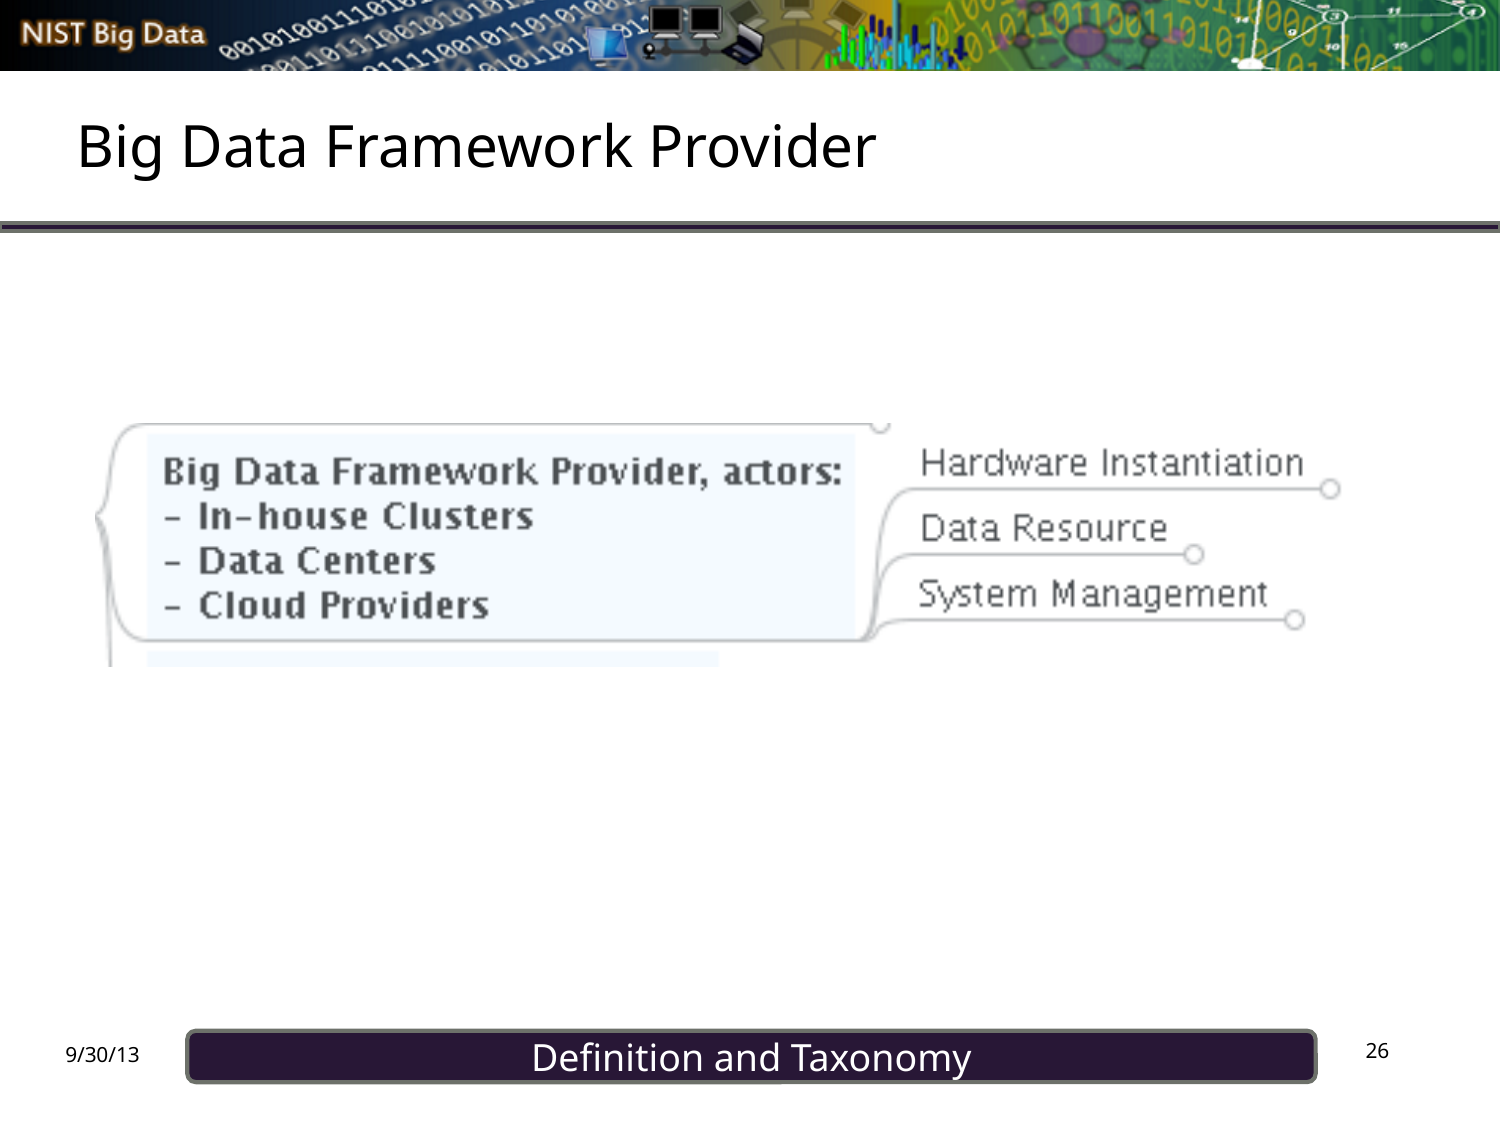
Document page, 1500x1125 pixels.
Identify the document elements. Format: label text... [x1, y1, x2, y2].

picture [95, 423, 1378, 667]
title Big Data Framework Provider [76, 78, 1424, 212]
picture [0, 0, 1500, 71]
slide_number 26 [1365, 1037, 1426, 1064]
